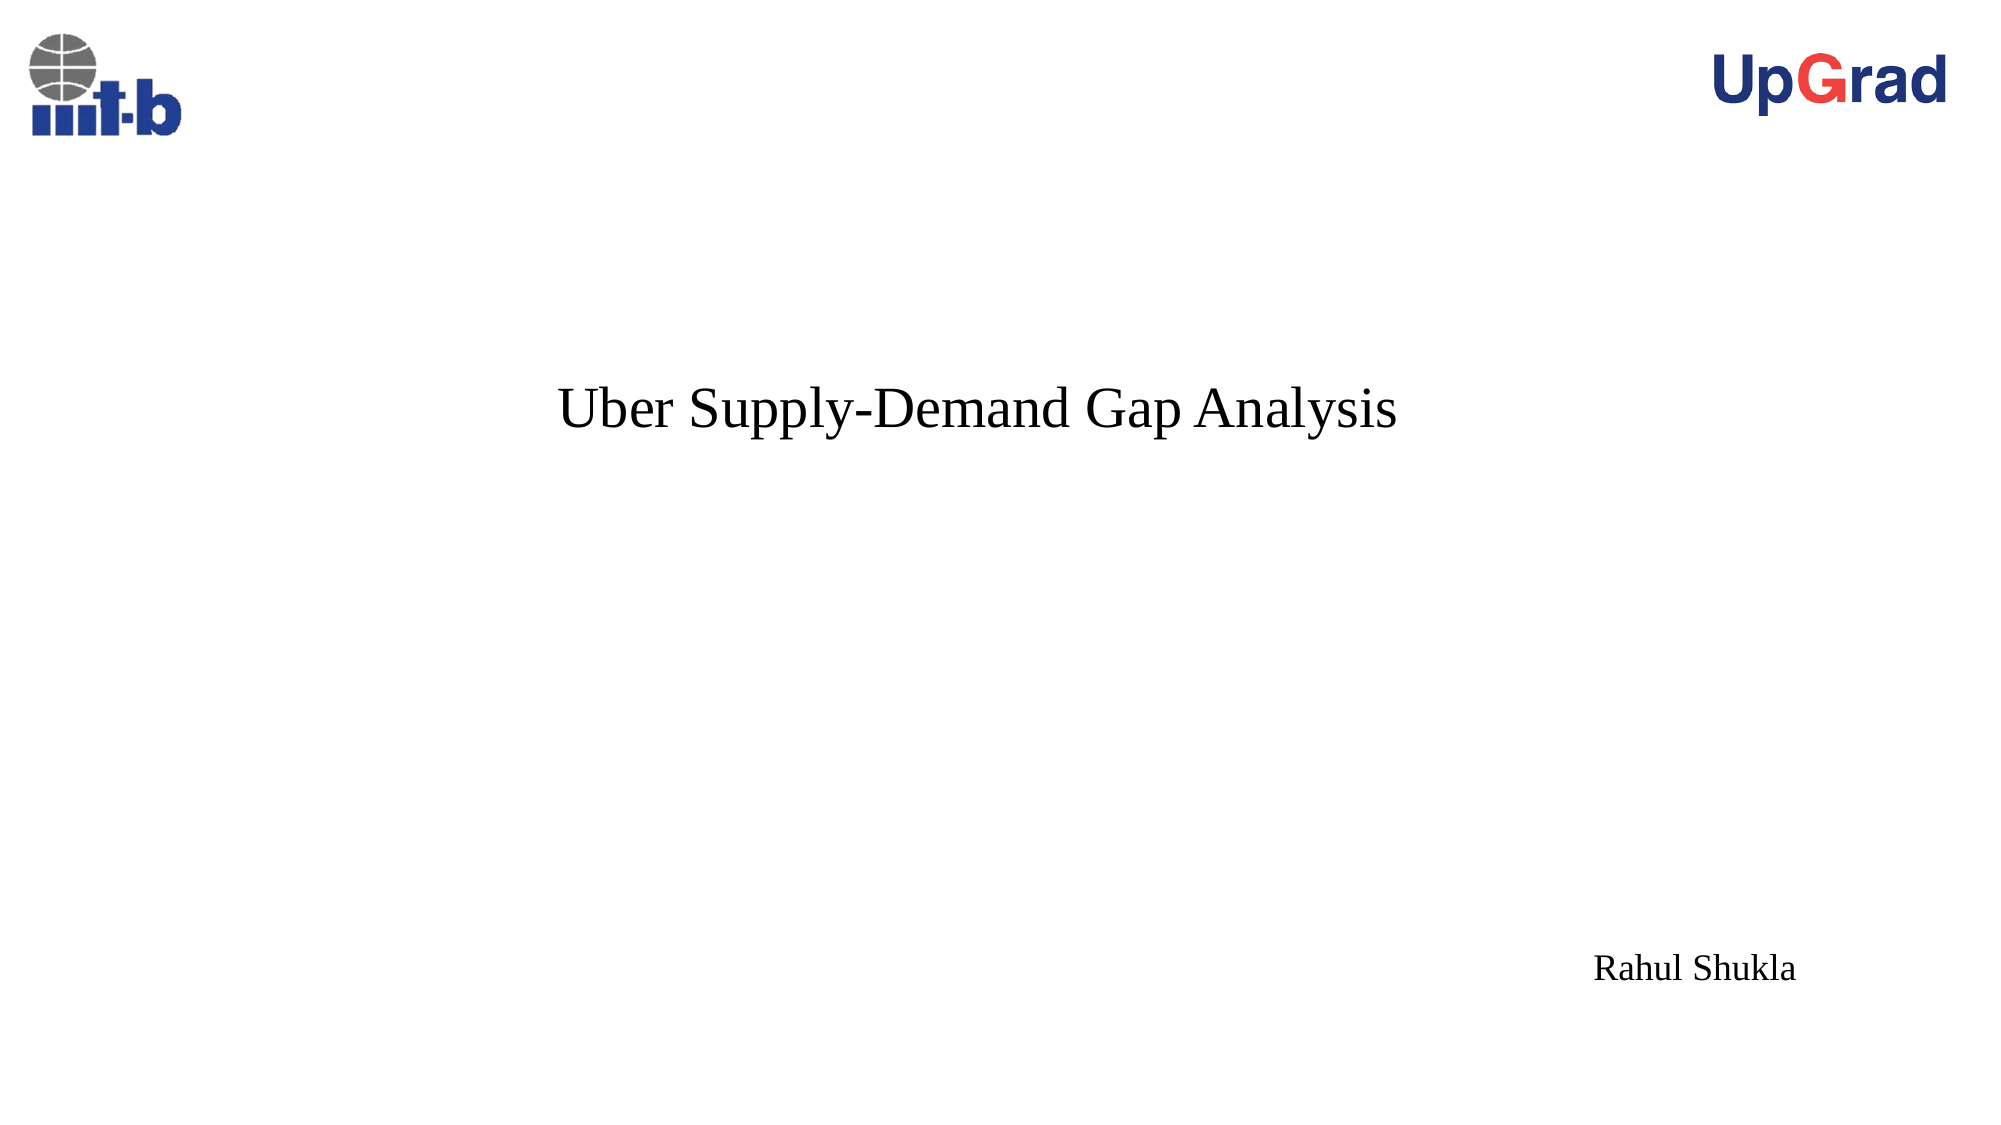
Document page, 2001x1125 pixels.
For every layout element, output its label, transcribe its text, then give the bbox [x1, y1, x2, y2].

picture [0, 29, 208, 163]
subtitle Rahul Shukla [978, 940, 1986, 1125]
title Uber Supply-Demand Gap Analysis [228, 56, 1729, 581]
picture [1714, 53, 1952, 116]
